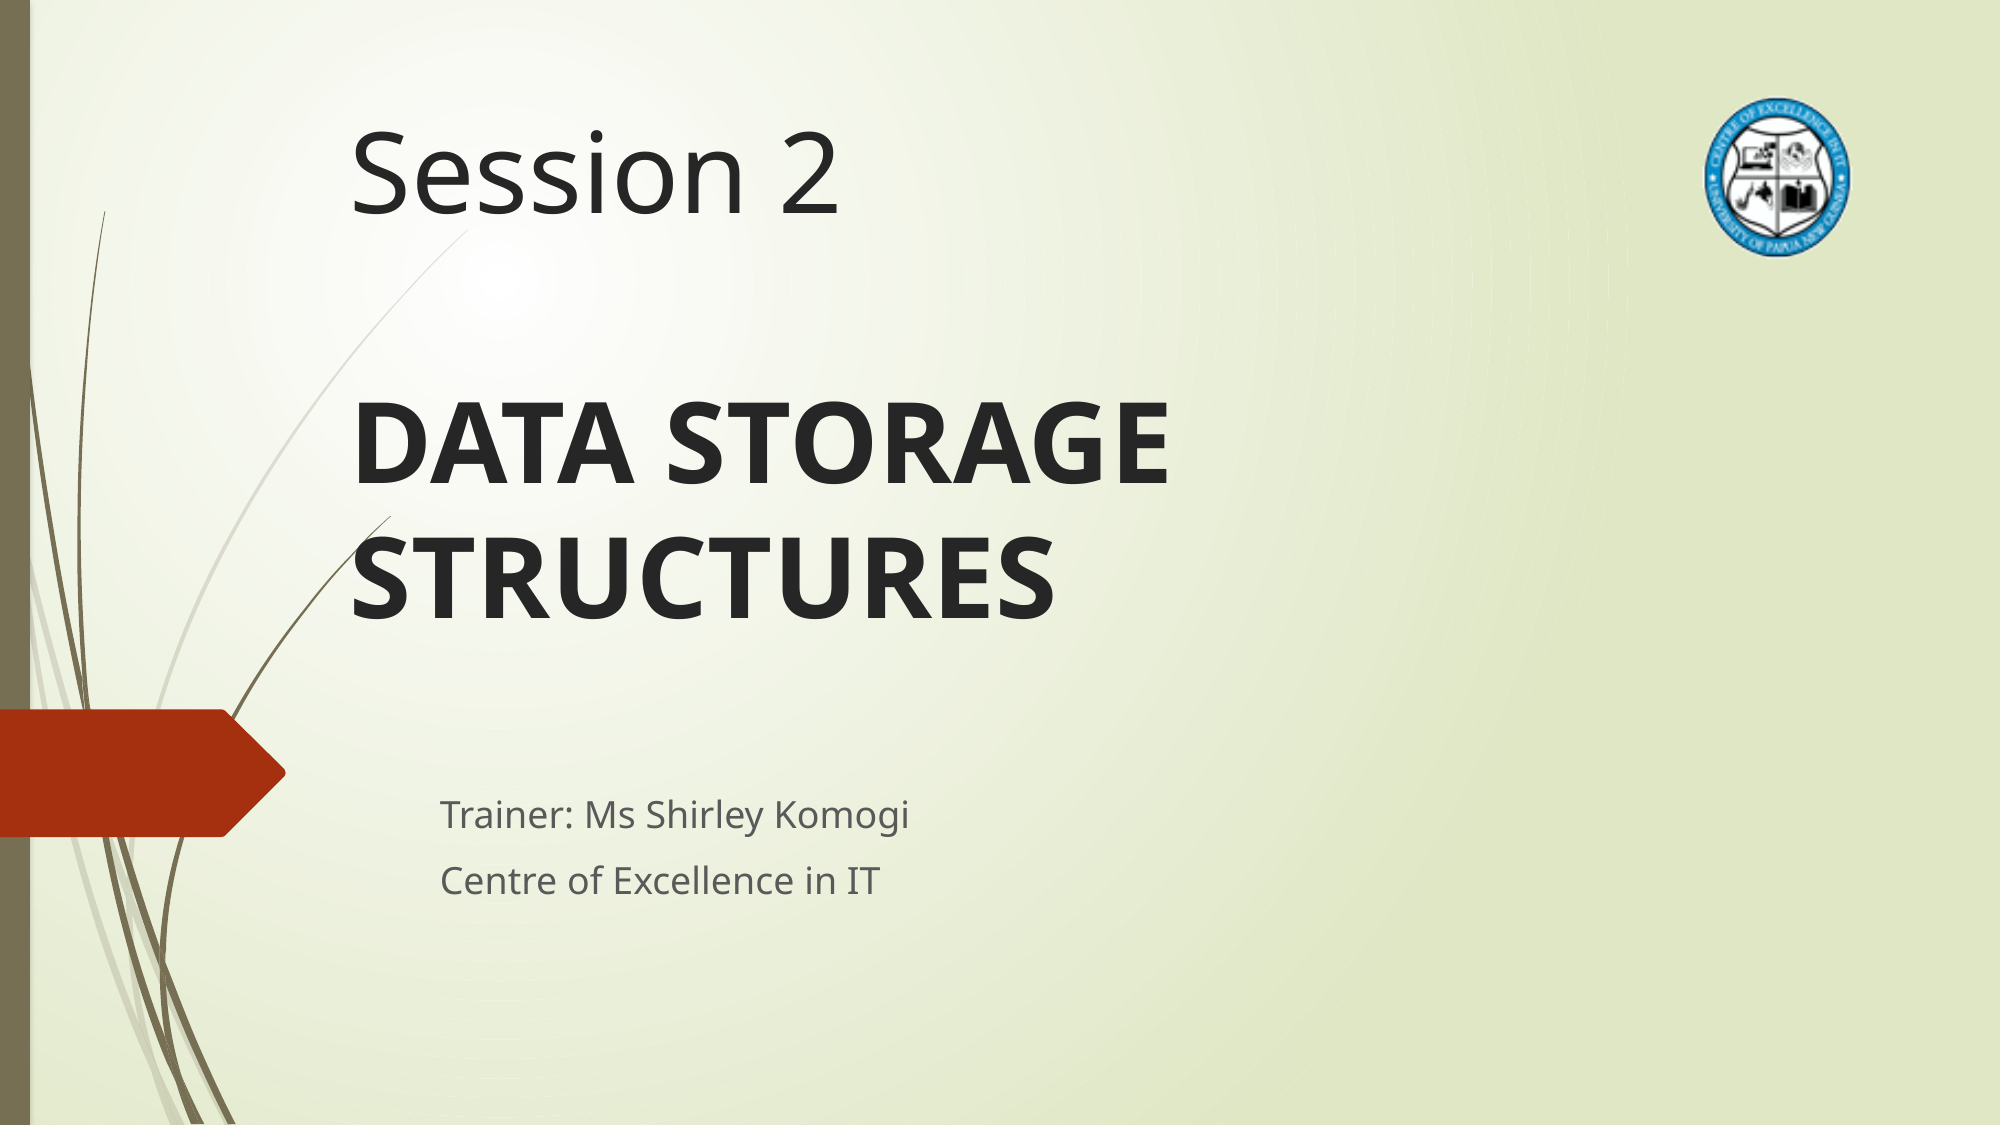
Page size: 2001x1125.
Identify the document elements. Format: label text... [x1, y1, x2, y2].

picture [1689, 89, 1867, 267]
title Session 2 DATA STORAGE STRUCTURES [334, 123, 1888, 784]
subtitle Trainer: Ms Shirley Komogi Centre of Excellence in IT [424, 783, 1888, 969]
